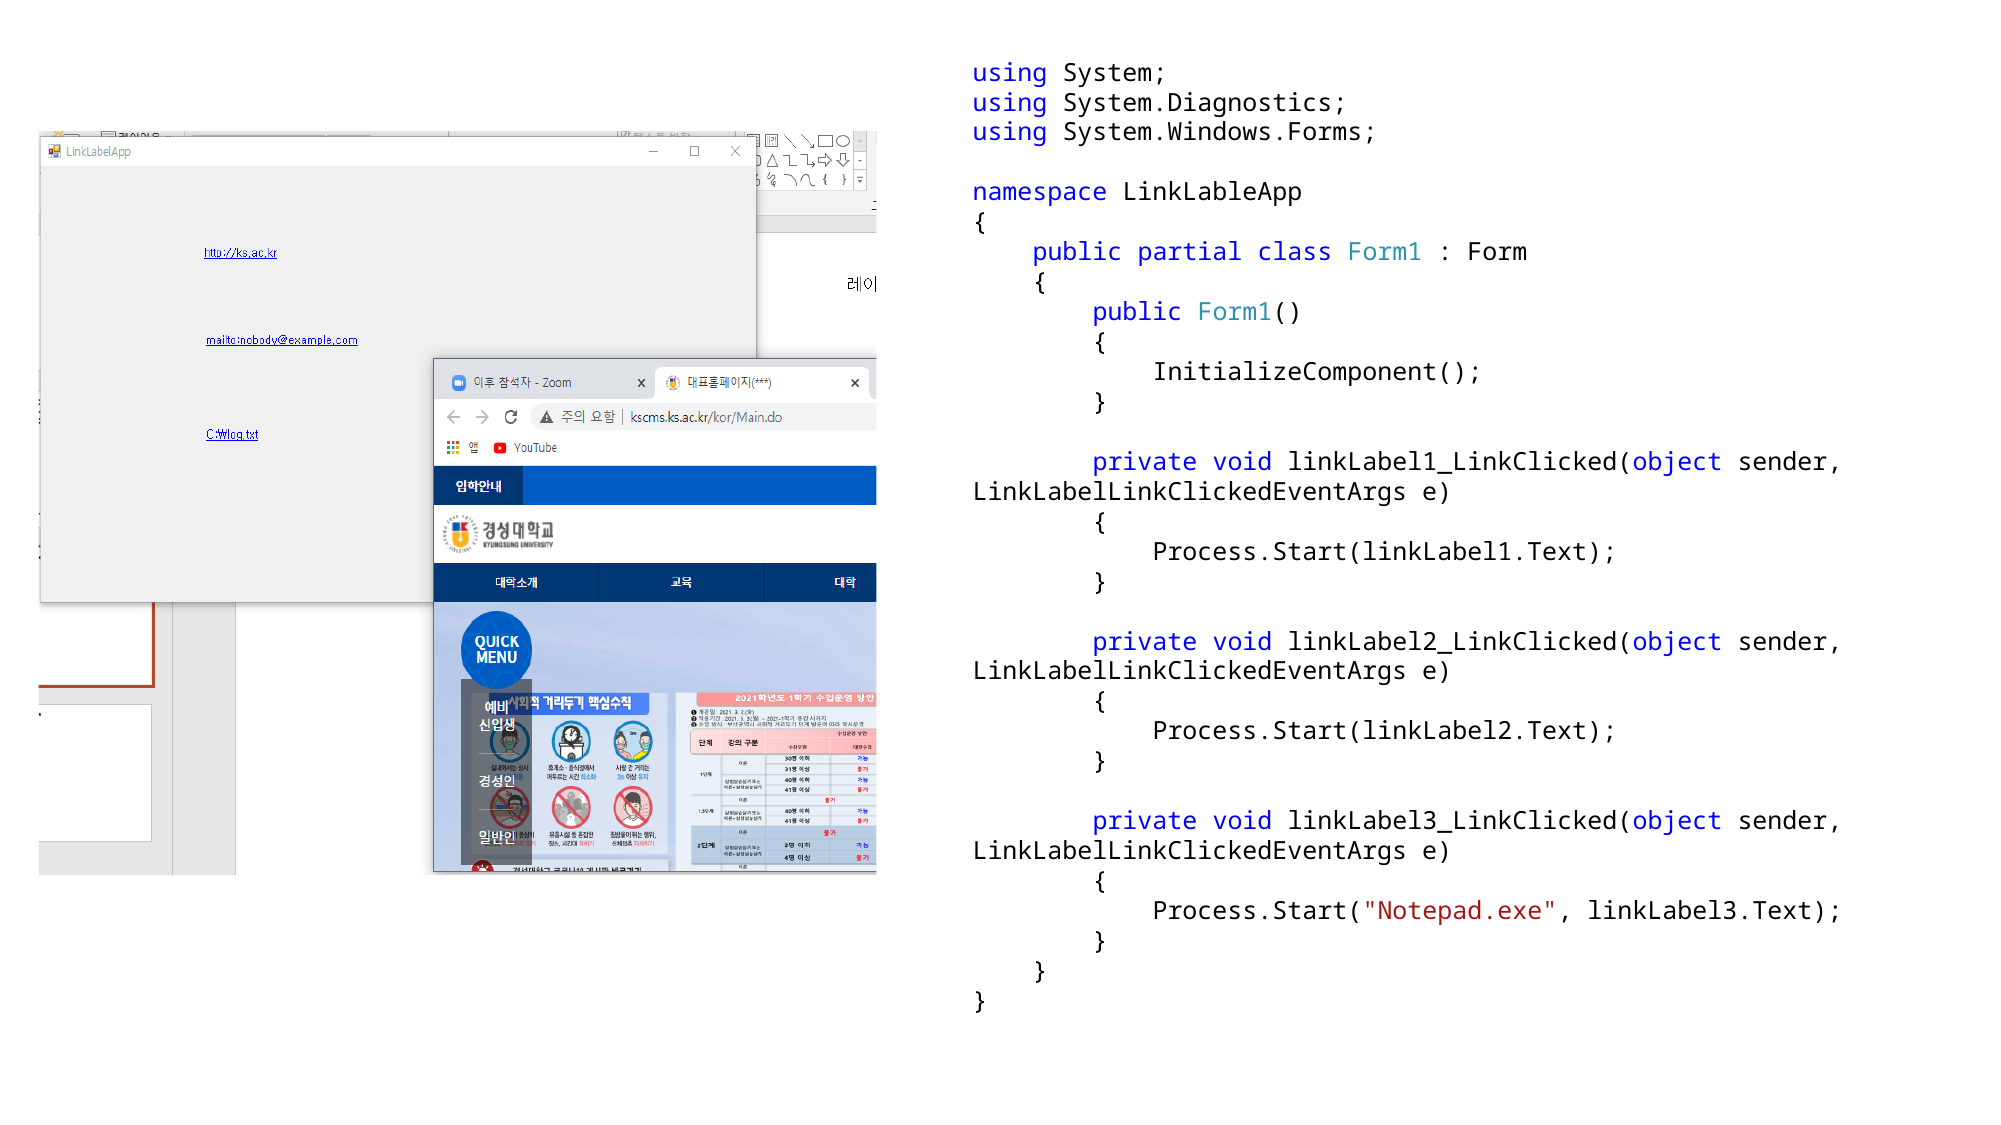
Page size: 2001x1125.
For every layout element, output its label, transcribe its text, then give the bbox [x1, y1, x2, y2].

picture [38, 131, 877, 886]
text_box using System; using System.Diagnostics; using System.Windows.Forms; namespace LinkLableApp { public partial class Form1 : Form { public Form1() { InitializeComponent(); } private void linkLabel1_LinkClicked(object sender, LinkLabelLinkClickedEventArgs e) { Process.Start(linkLabel1.Text); } private void linkLabel2_LinkClicked(object sender, LinkLabelLinkClickedEventArgs e) { Process.Start(linkLabel2.Text); } private void linkLabel3_LinkClicked(object sender, LinkLabelLinkClickedEventArgs e) { Process.Start("Notepad.exe", linkLabel3.Text); } } } [957, 48, 2000, 1052]
